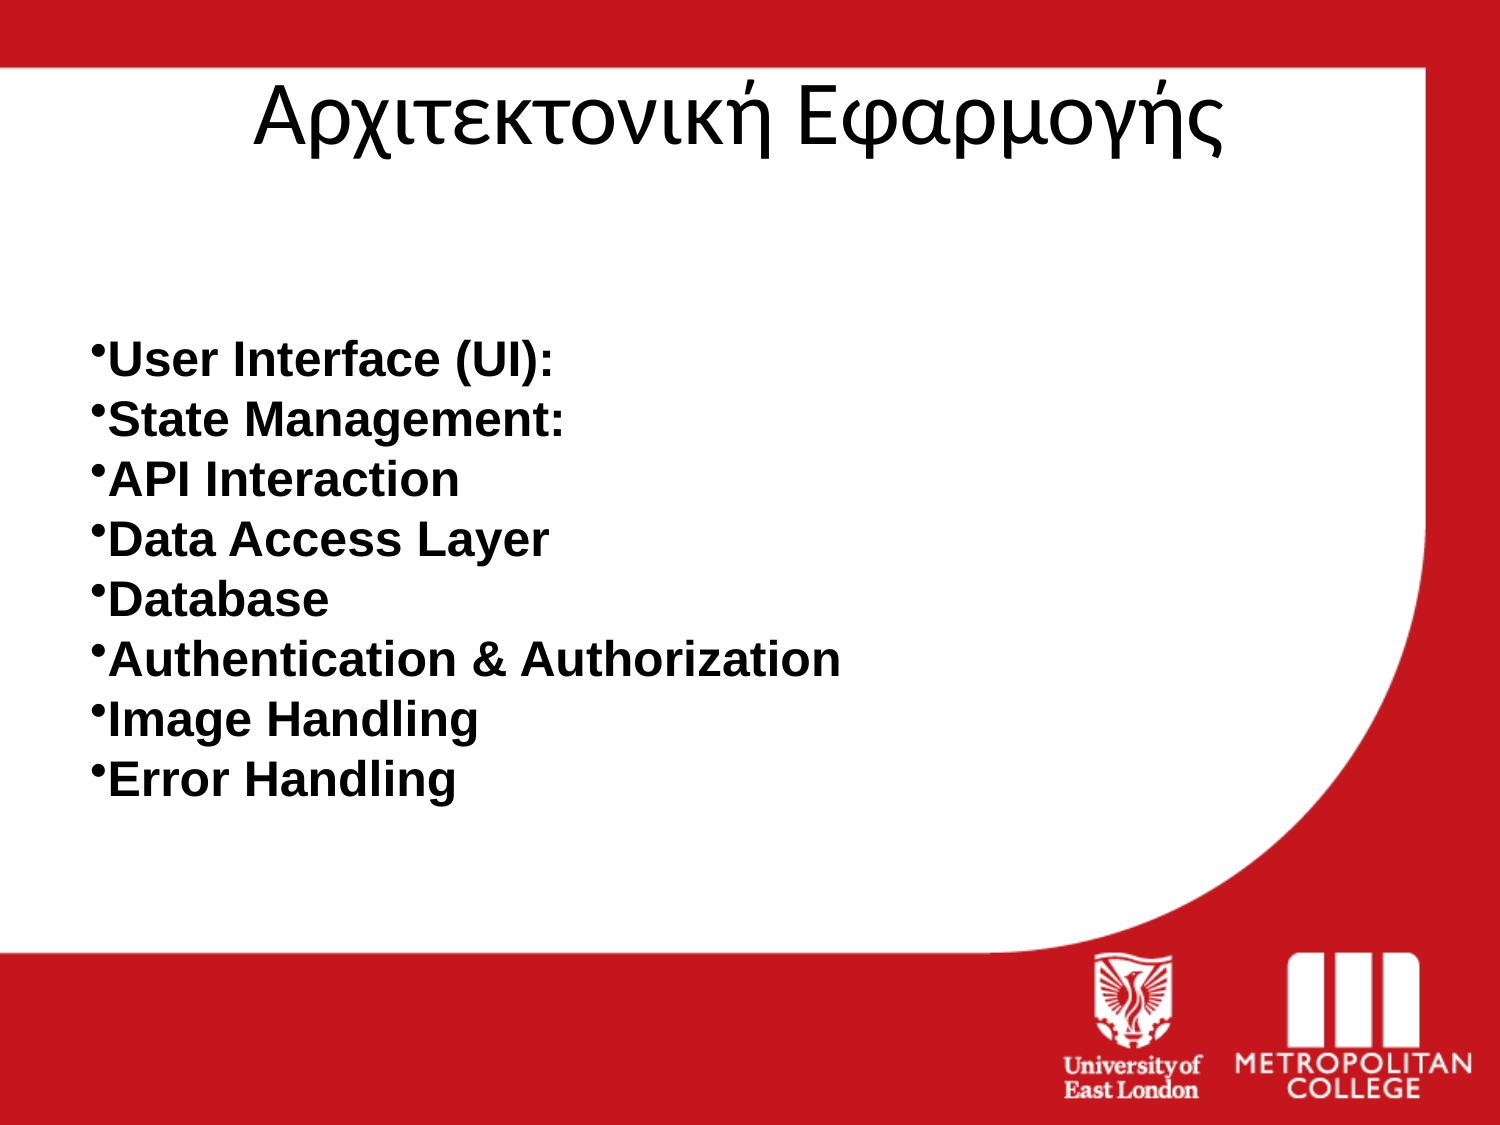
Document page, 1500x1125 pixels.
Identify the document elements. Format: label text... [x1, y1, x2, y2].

picture [0, 0, 1500, 1125]
title Αρχιτεκτονική Εφαρμογής [75, 45, 1425, 233]
list User Interface (UI): State Management: API Interaction Data Access Layer Database Authentication & Authorization Image Handling Error Handling [75, 307, 1338, 961]
